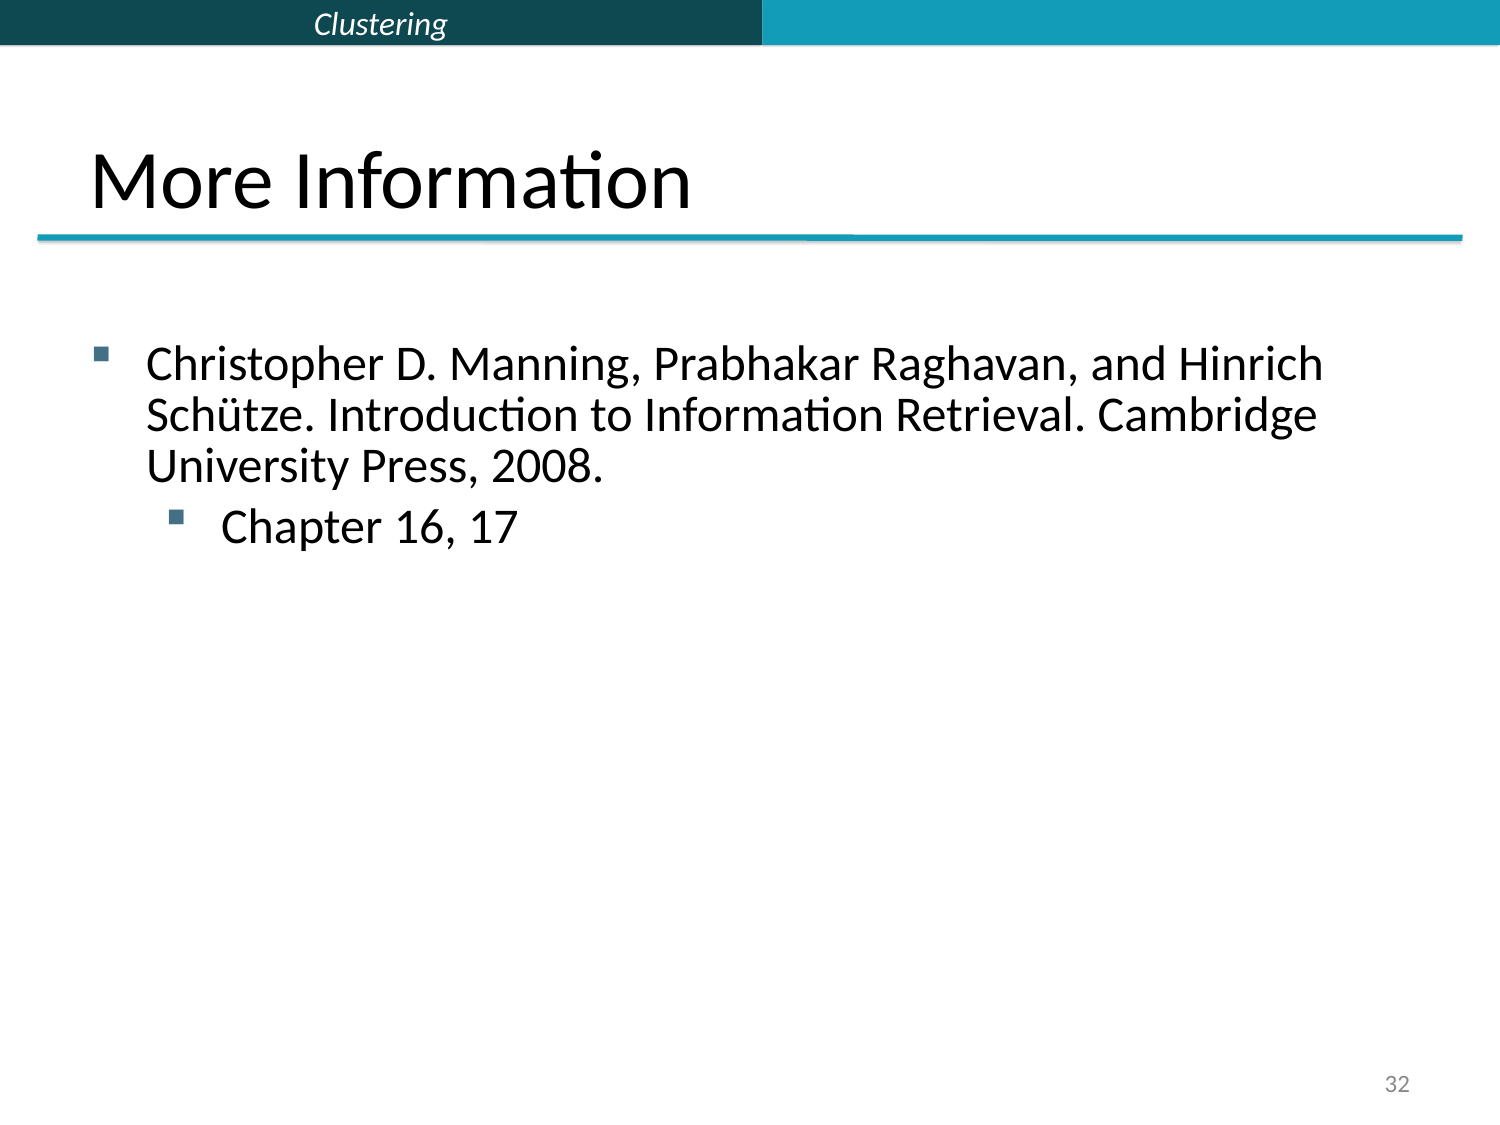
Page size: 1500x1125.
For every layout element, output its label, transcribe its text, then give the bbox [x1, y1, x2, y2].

slide_number 32 [1074, 1075, 1425, 1103]
text_box Christopher D. Manning, Prabhakar Raghavan, and Hinrich Schütze. Introduction to Information Retrieval. Cambridge University Press, 2008. Chapter 16, 17 [74, 262, 1425, 1075]
text_box More Information [74, 45, 1425, 233]
